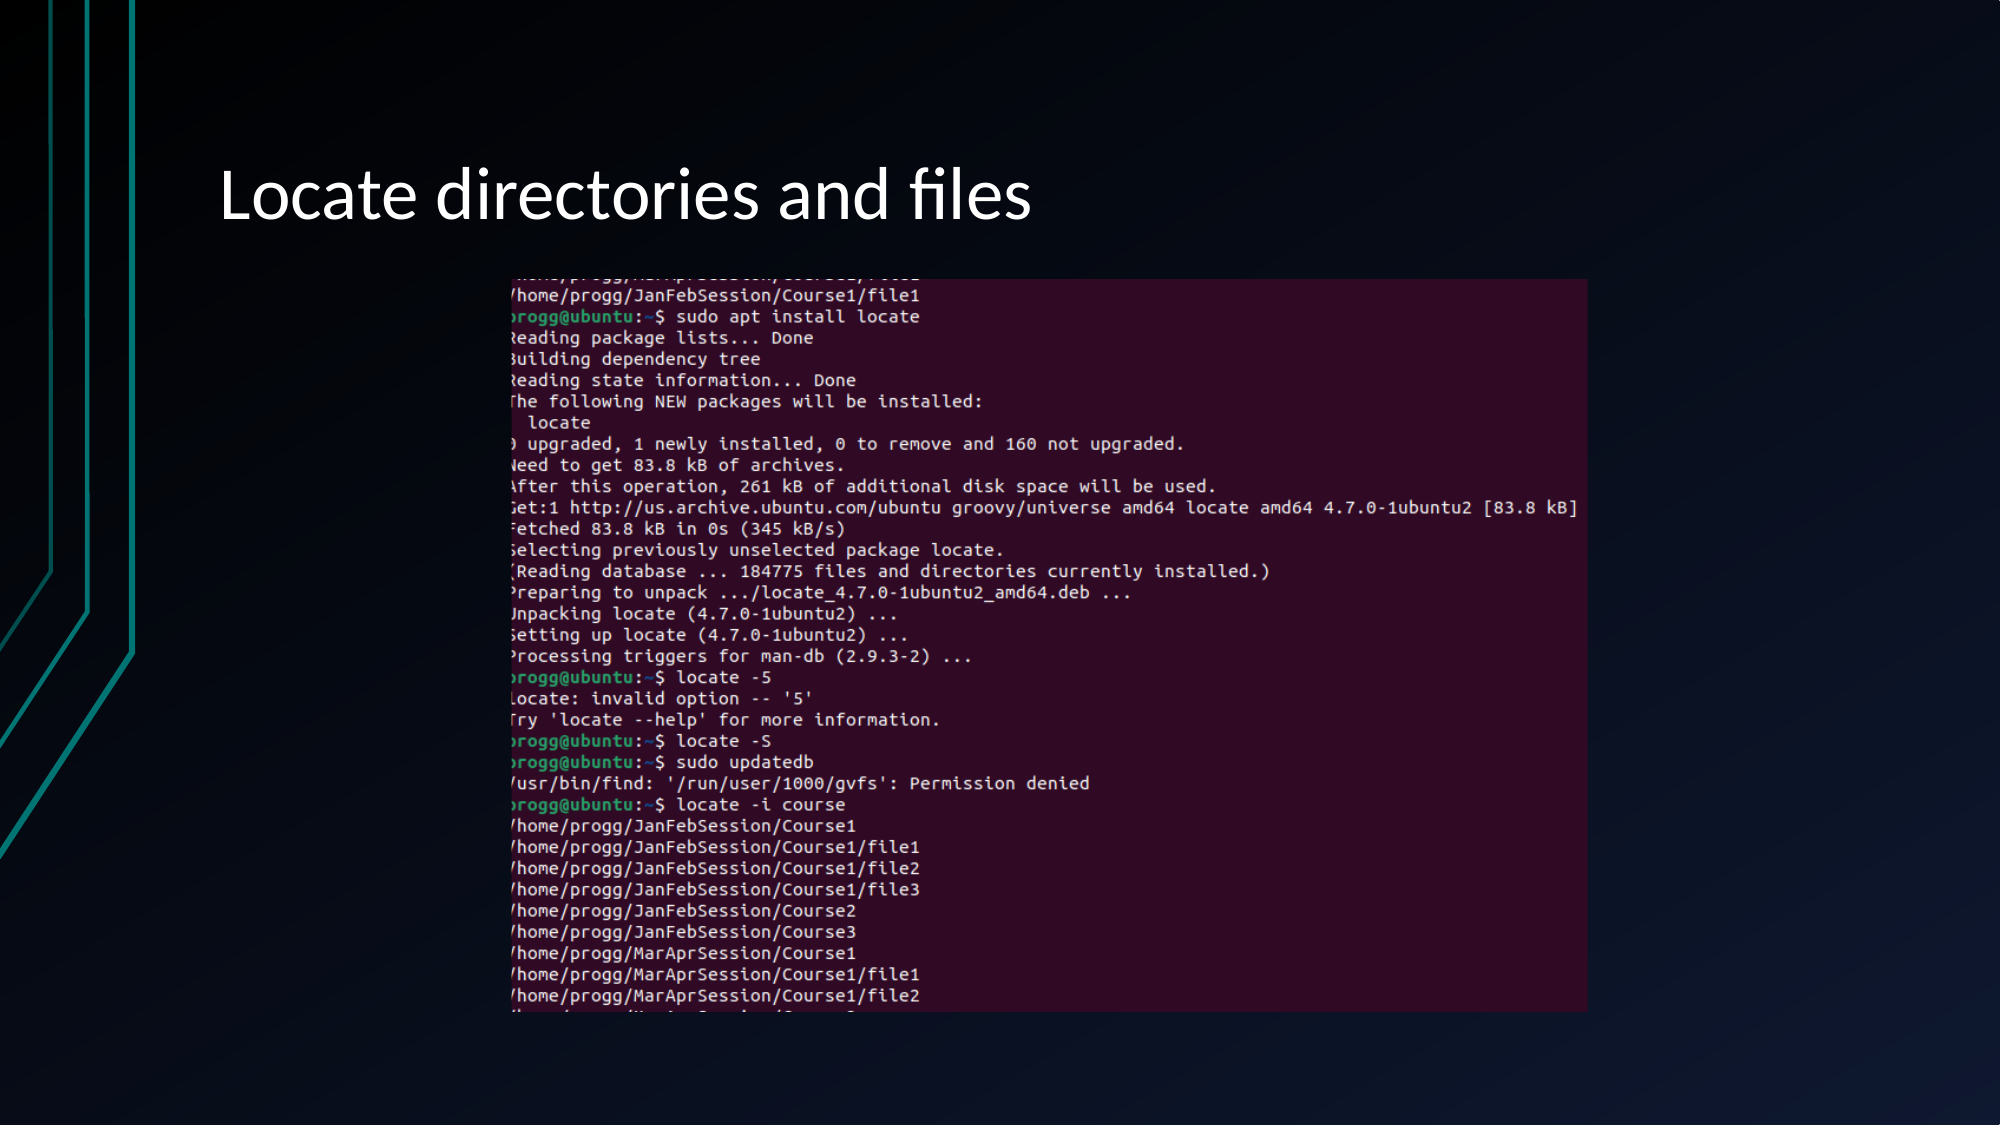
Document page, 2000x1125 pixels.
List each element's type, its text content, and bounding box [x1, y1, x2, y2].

picture [511, 278, 1588, 1012]
title Locate directories and files [199, 45, 1900, 246]
